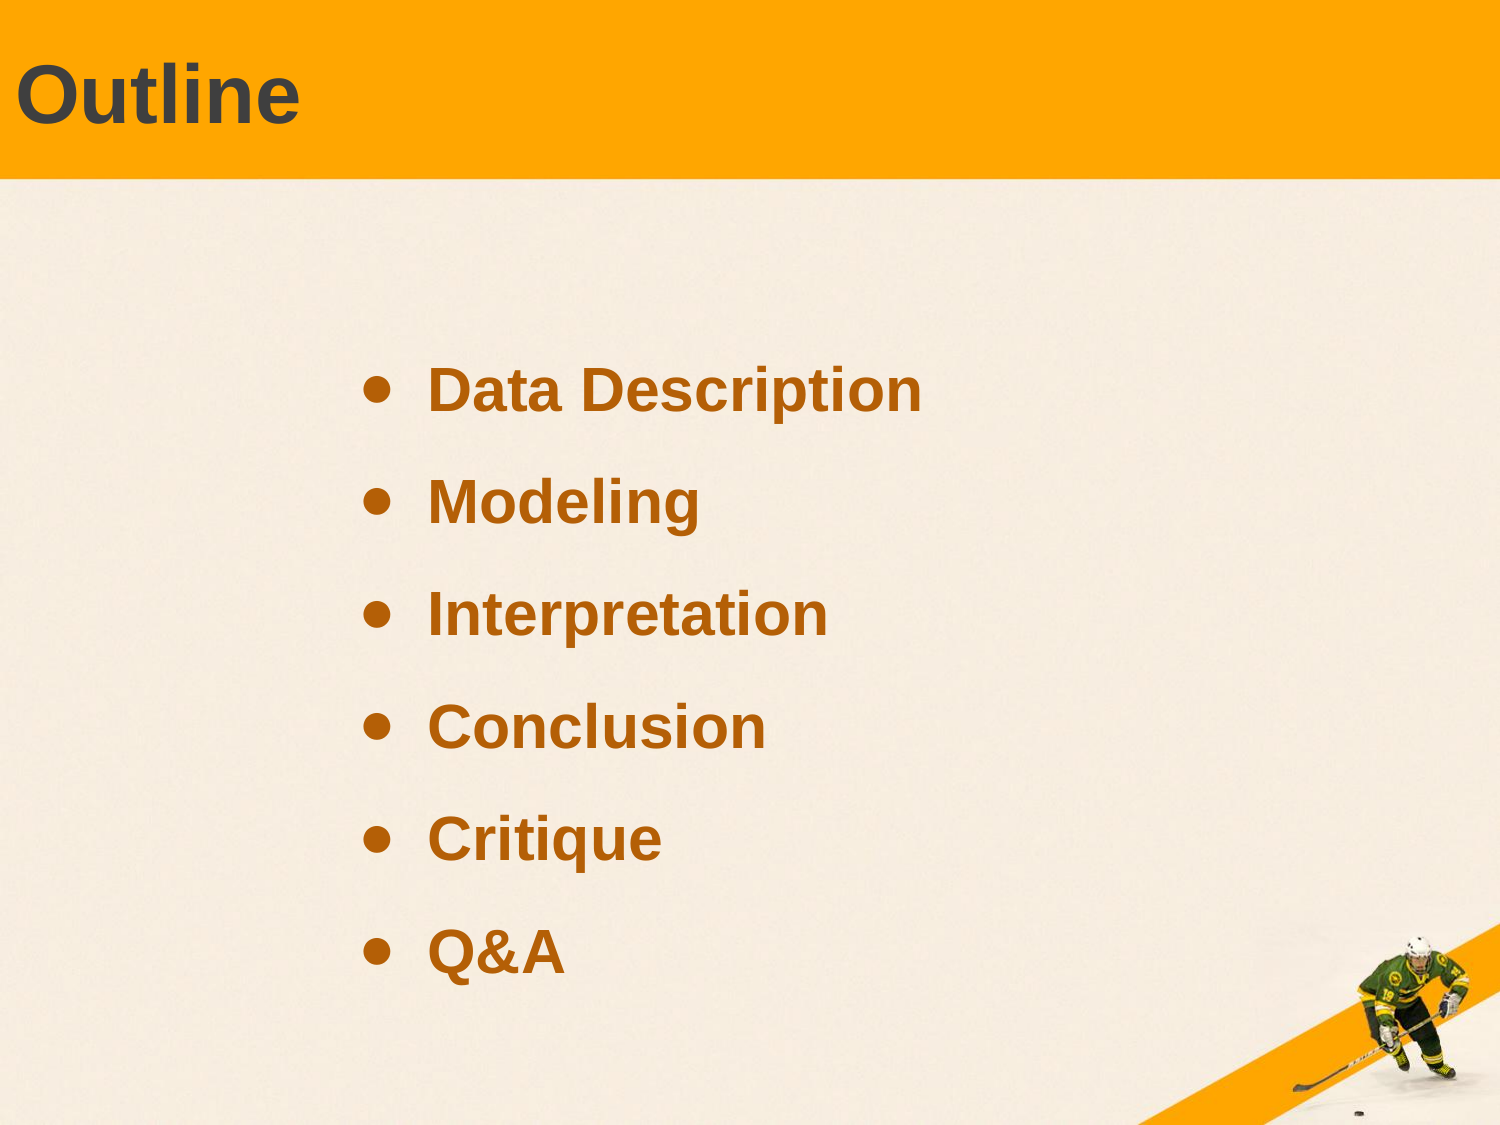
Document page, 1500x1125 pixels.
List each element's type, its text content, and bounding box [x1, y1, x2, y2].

list Data Description Modeling Interpretation Conclusion Critique Q&A [287, 303, 1474, 936]
picture [0, 179, 1500, 1125]
title Outline [0, 2, 1500, 179]
